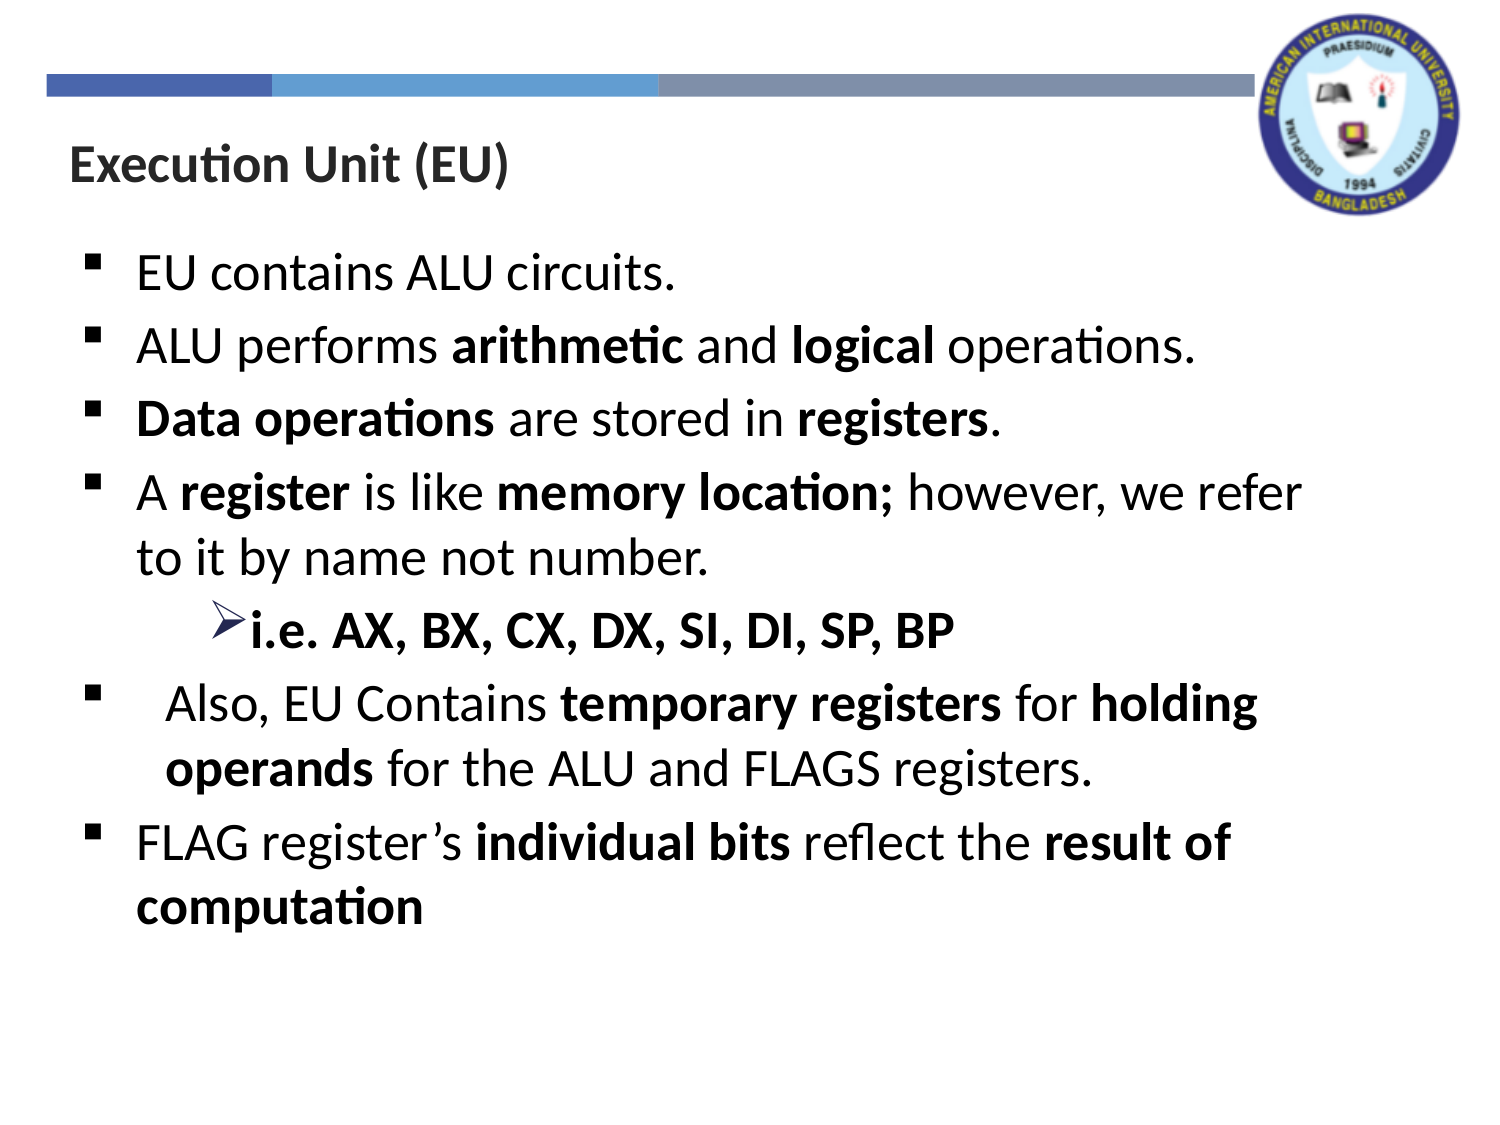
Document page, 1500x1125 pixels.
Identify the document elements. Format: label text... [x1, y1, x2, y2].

text_box EU contains ALU circuits. ALU performs arithmetic and logical operations. Data operations are stored in registers. A register is like memory location; however, we refer to it by name not number. i.e. AX, BX, CX, DX, SI, DI, SP, BP Also, EU Contains temporary registers for holding operands for the ALU and FLAGS registers. FLAG register’s individual bits reflect the result of computation [65, 228, 1328, 944]
text_box Execution Unit (EU) [55, 119, 1129, 201]
picture [1254, 9, 1465, 221]
